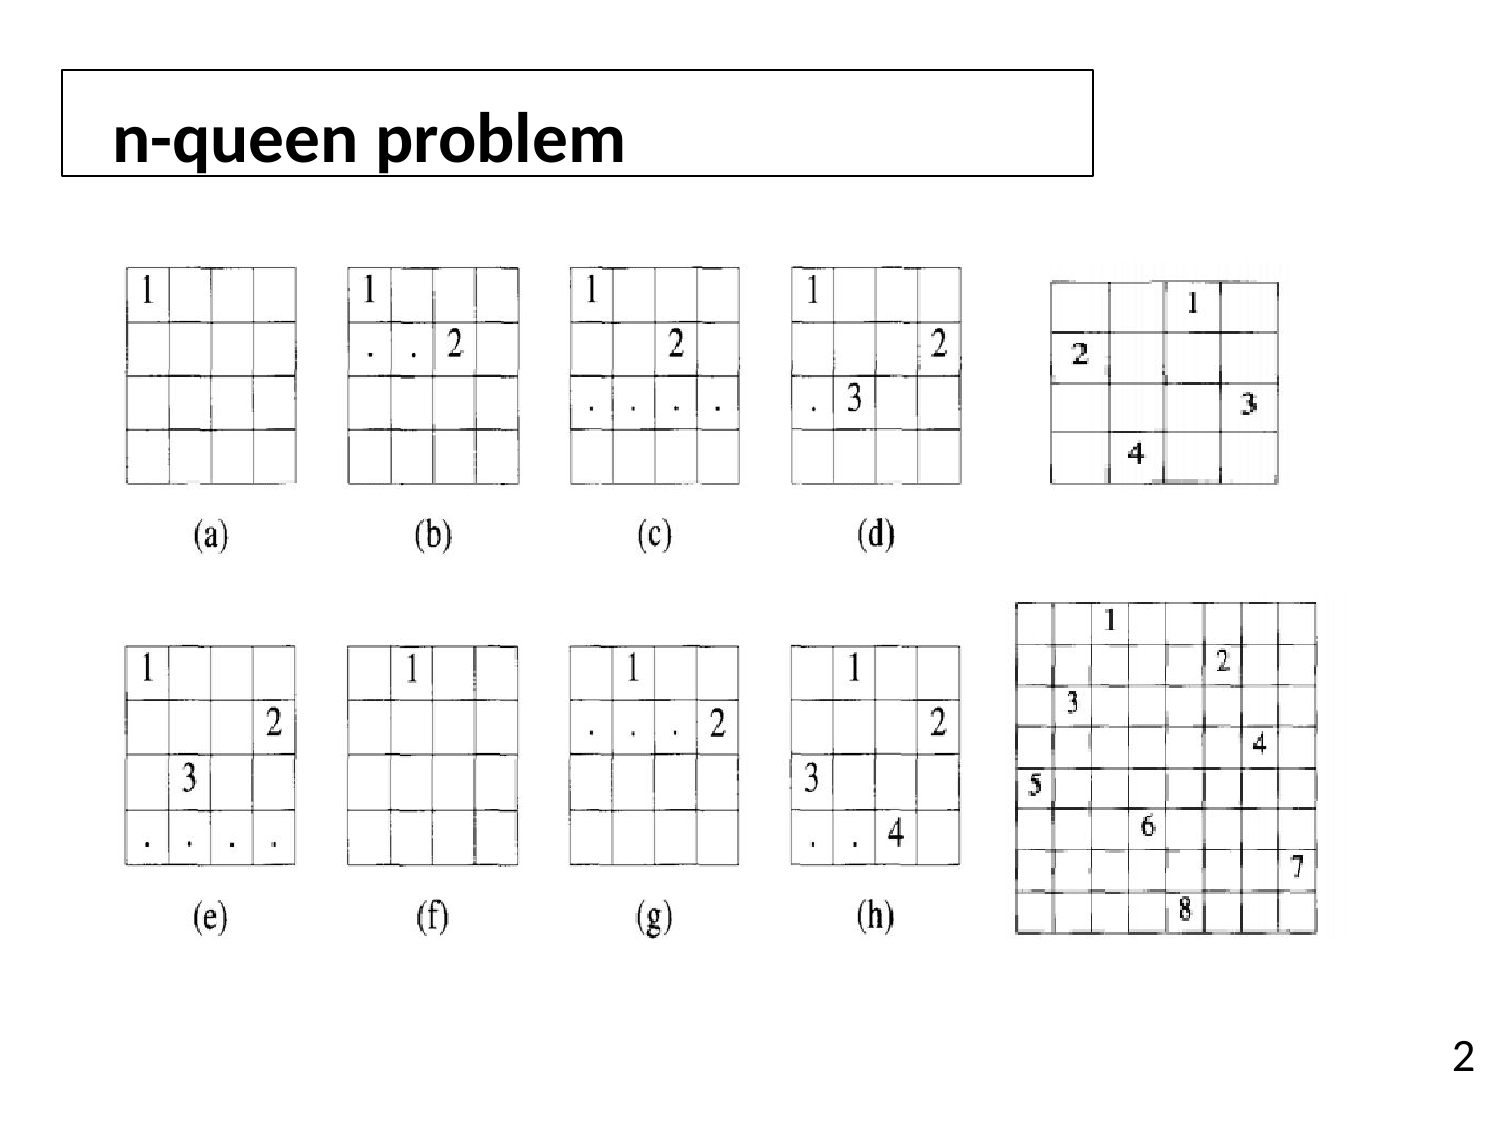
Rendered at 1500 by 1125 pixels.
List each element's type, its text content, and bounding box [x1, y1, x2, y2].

text_box [99, 249, 1350, 950]
text_box n-queen problem [62, 69, 1093, 177]
text_box 2 [1448, 1020, 1480, 1081]
